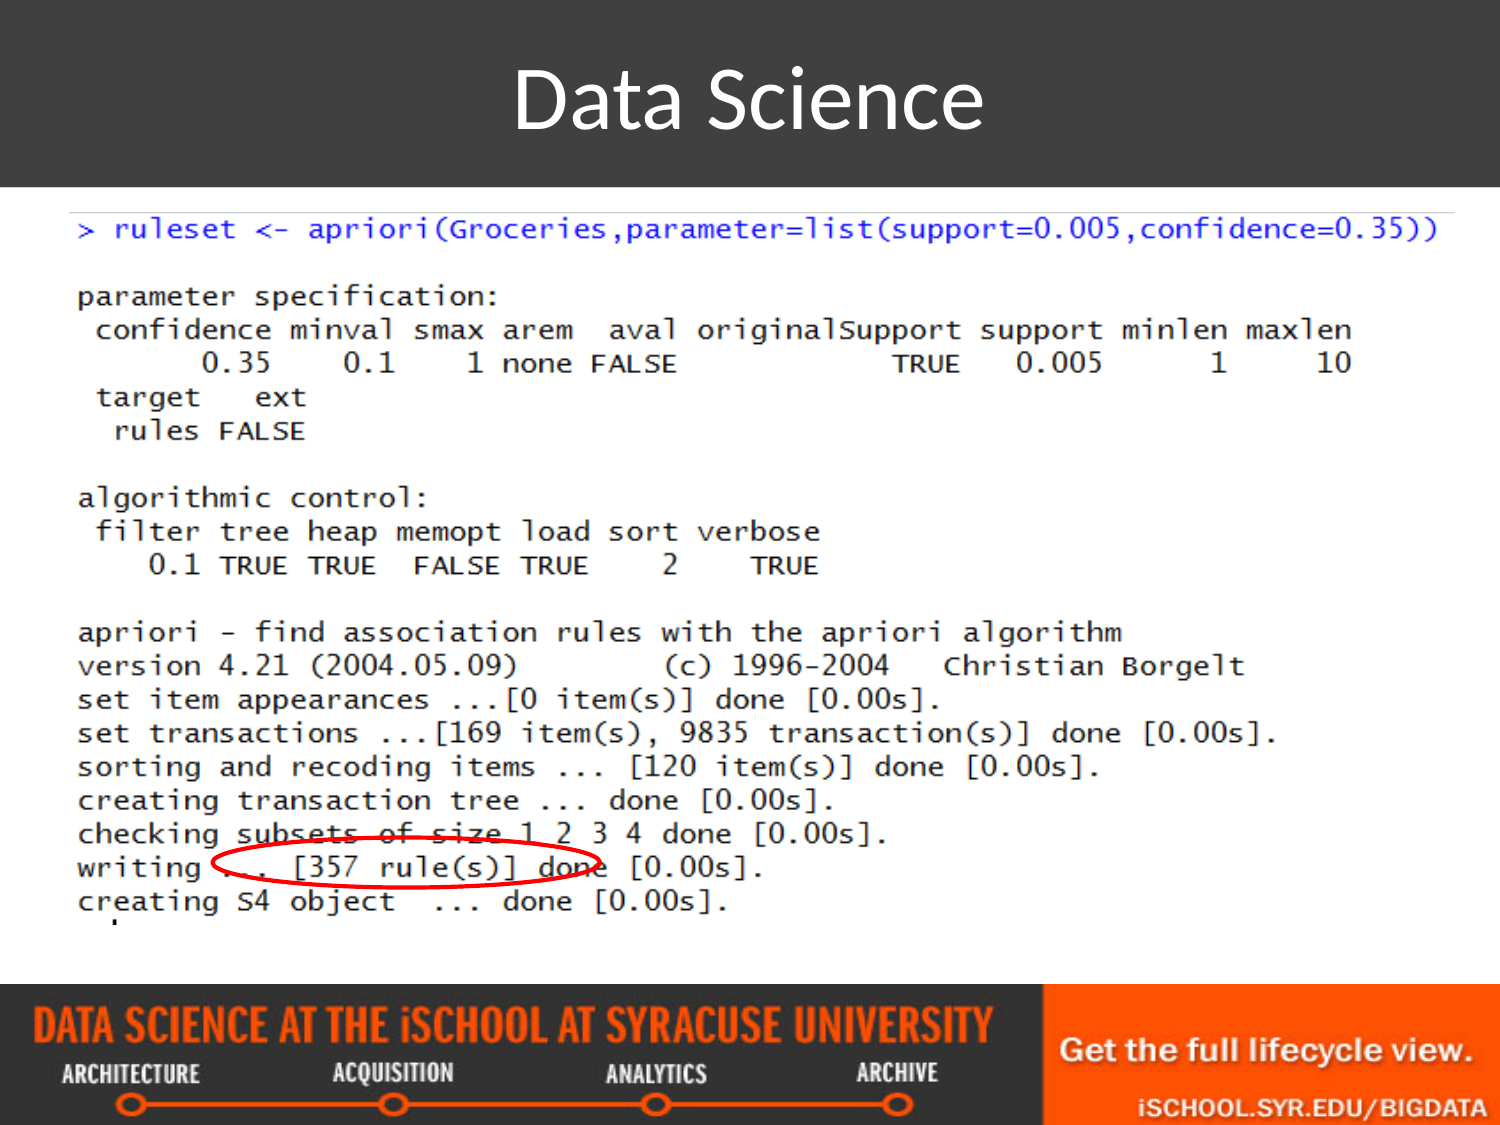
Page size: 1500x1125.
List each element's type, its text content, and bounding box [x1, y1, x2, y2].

title Data Science [0, 0, 1500, 188]
picture [0, 984, 1500, 1125]
list [37, 212, 1475, 955]
picture [69, 212, 1455, 926]
